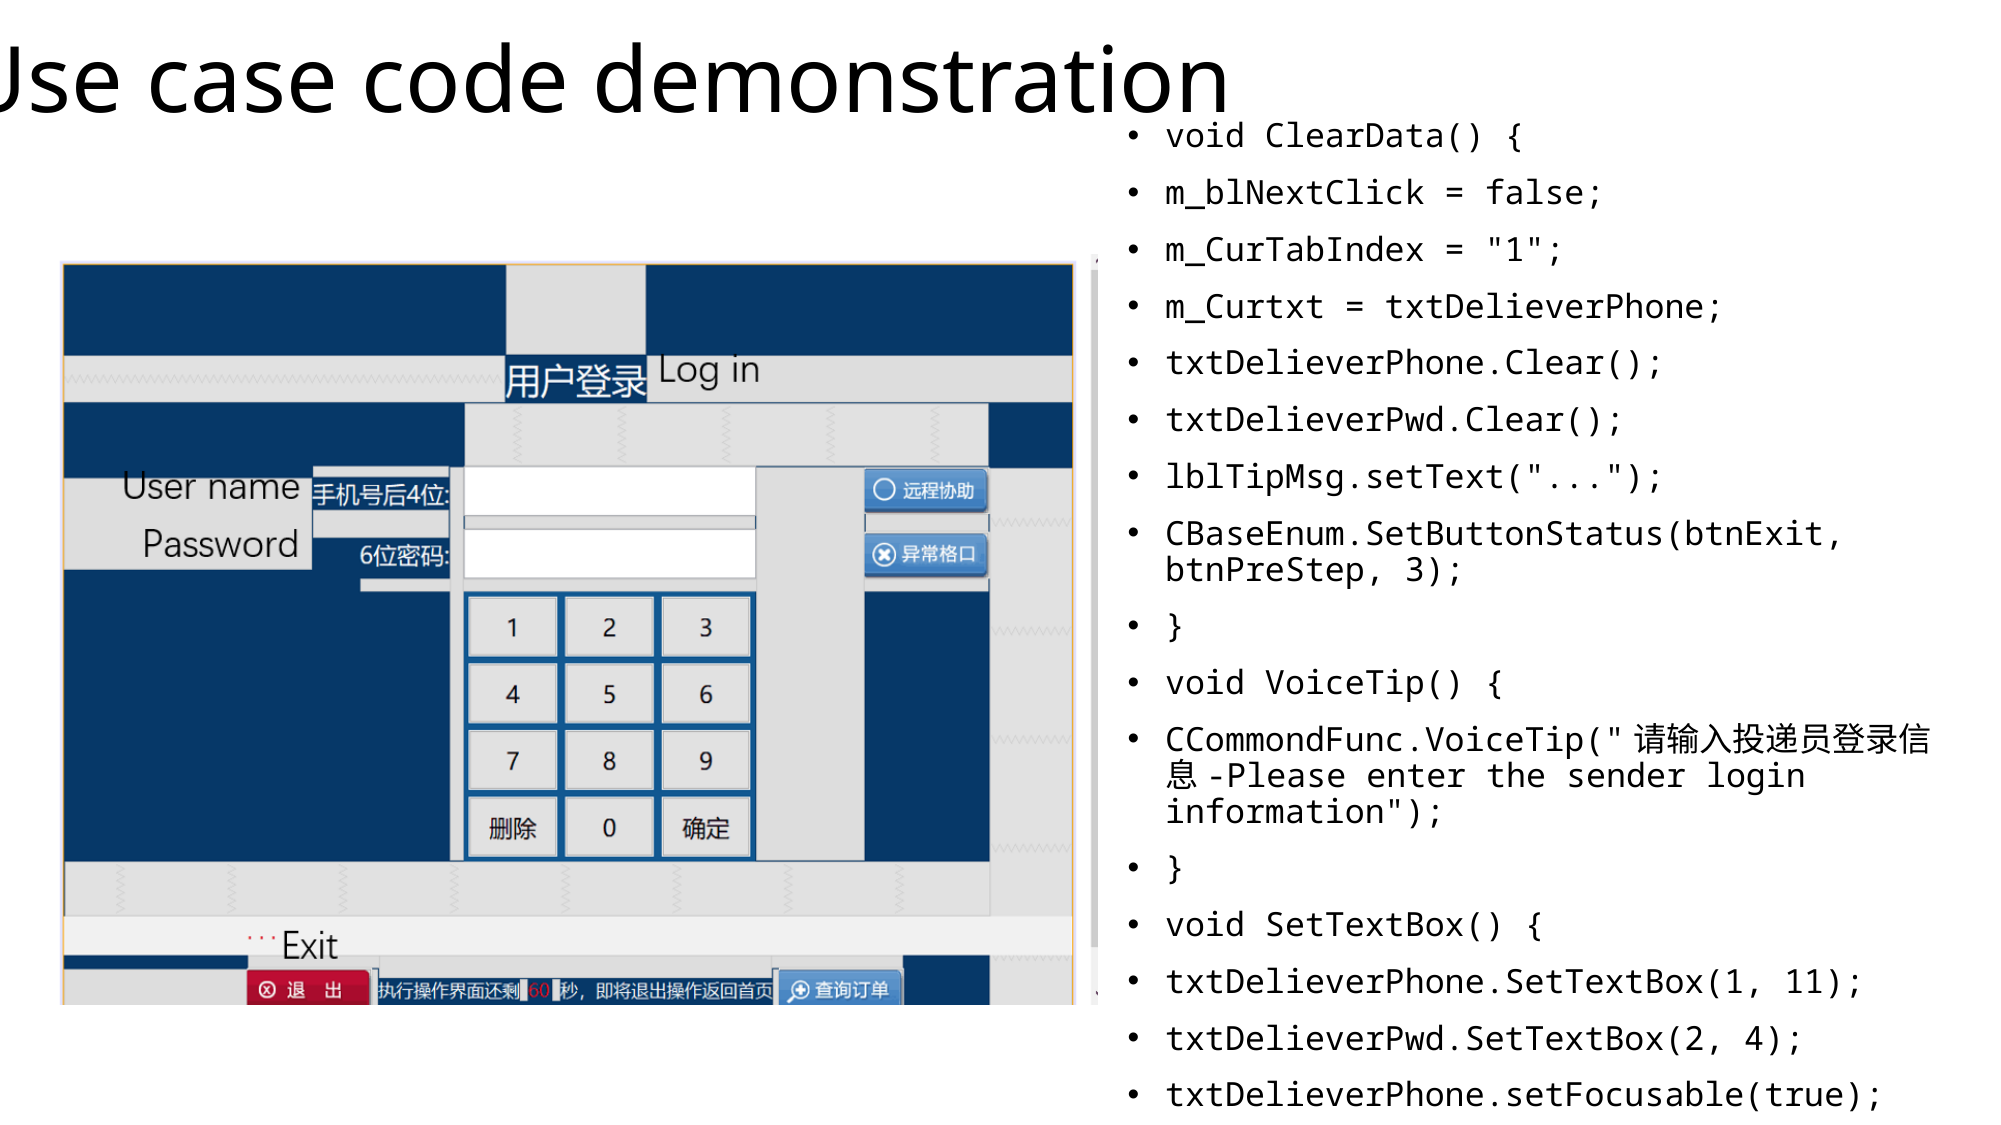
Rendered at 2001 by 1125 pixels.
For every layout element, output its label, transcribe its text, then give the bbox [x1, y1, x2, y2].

picture [55, 254, 1098, 1005]
list void ClearData() { m_blNextClick = false; m_CurTabIndex = "1"; m_Curtxt = txtDelieverPhone; txtDelieverPhone.Clear(); txtDelieverPwd.Clear(); lblTipMsg.setText("..."); CBaseEnum.SetButtonStatus(btnExit, btnPreStep, 3); } void VoiceTip() { CCommondFunc.VoiceTip("请输入投递员登录信息-Please enter the sender login information"); } void SetTextBox() { txtDelieverPhone.SetTextBox(1, 11); txtDelieverPwd.SetTextBox(2, 4); txtDelieverPhone.setFocusable(true); } [1112, 111, 1984, 1071]
title Use case code demonstration [0, 0, 1372, 167]
